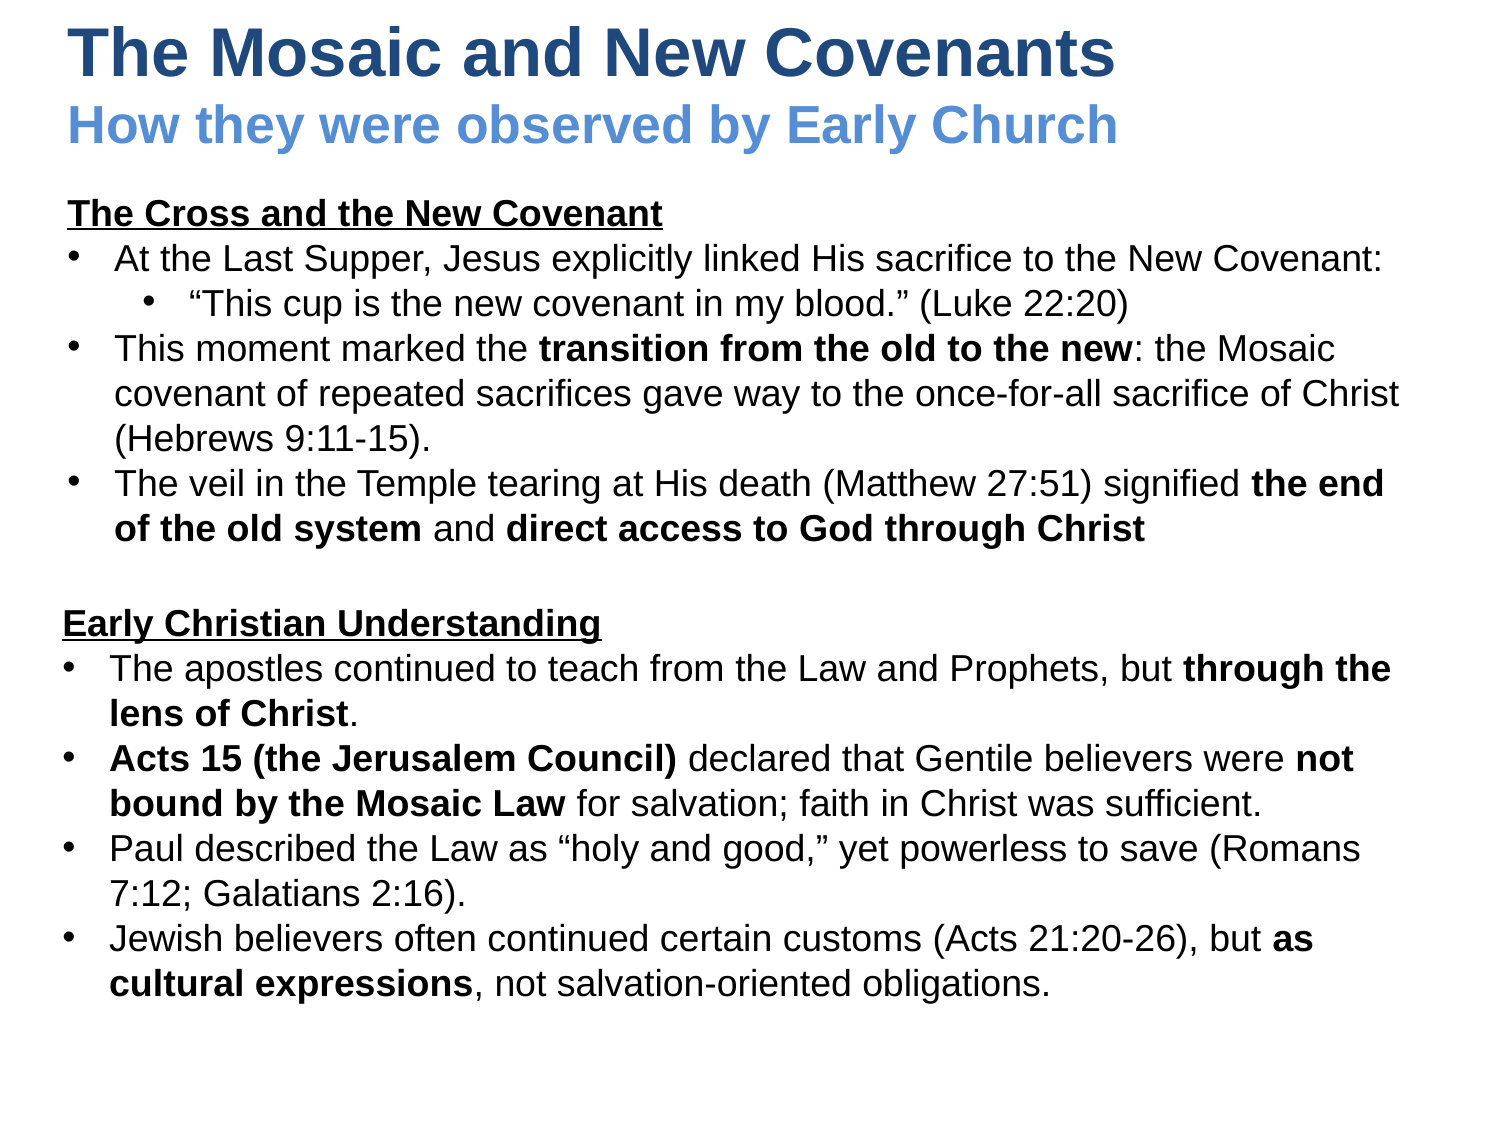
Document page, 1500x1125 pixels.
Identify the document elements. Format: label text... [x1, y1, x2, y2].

text_box The Mosaic and New Covenants How they were observed by Early Church [52, 0, 1428, 163]
text_box Early Christian Understanding The apostles continued to teach from the Law and Prophets, but through the lens of Christ. Acts 15 (the Jerusalem Council) declared that Gentile believers were not bound by the Mosaic Law for salvation; faith in Christ was sufficient. Paul described the Law as “holy and good,” yet powerless to save (Romans 7:12; Galatians 2:16). Jewish believers often continued certain customs (Acts 21:20-26), but as cultural expressions, not salvation-oriented obligations. [47, 591, 1433, 1012]
text_box The Cross and the New Covenant At the Last Supper, Jesus explicitly linked His sacrifice to the New Covenant: “This cup is the new covenant in my blood.” (Luke 22:20) This moment marked the transition from the old to the new: the Mosaic covenant of repeated sacrifices gave way to the once-for-all sacrifice of Christ (Hebrews 9:11-15). The veil in the Temple tearing at His death (Matthew 27:51) signified the end of the old system and direct access to God through Christ [52, 181, 1438, 556]
